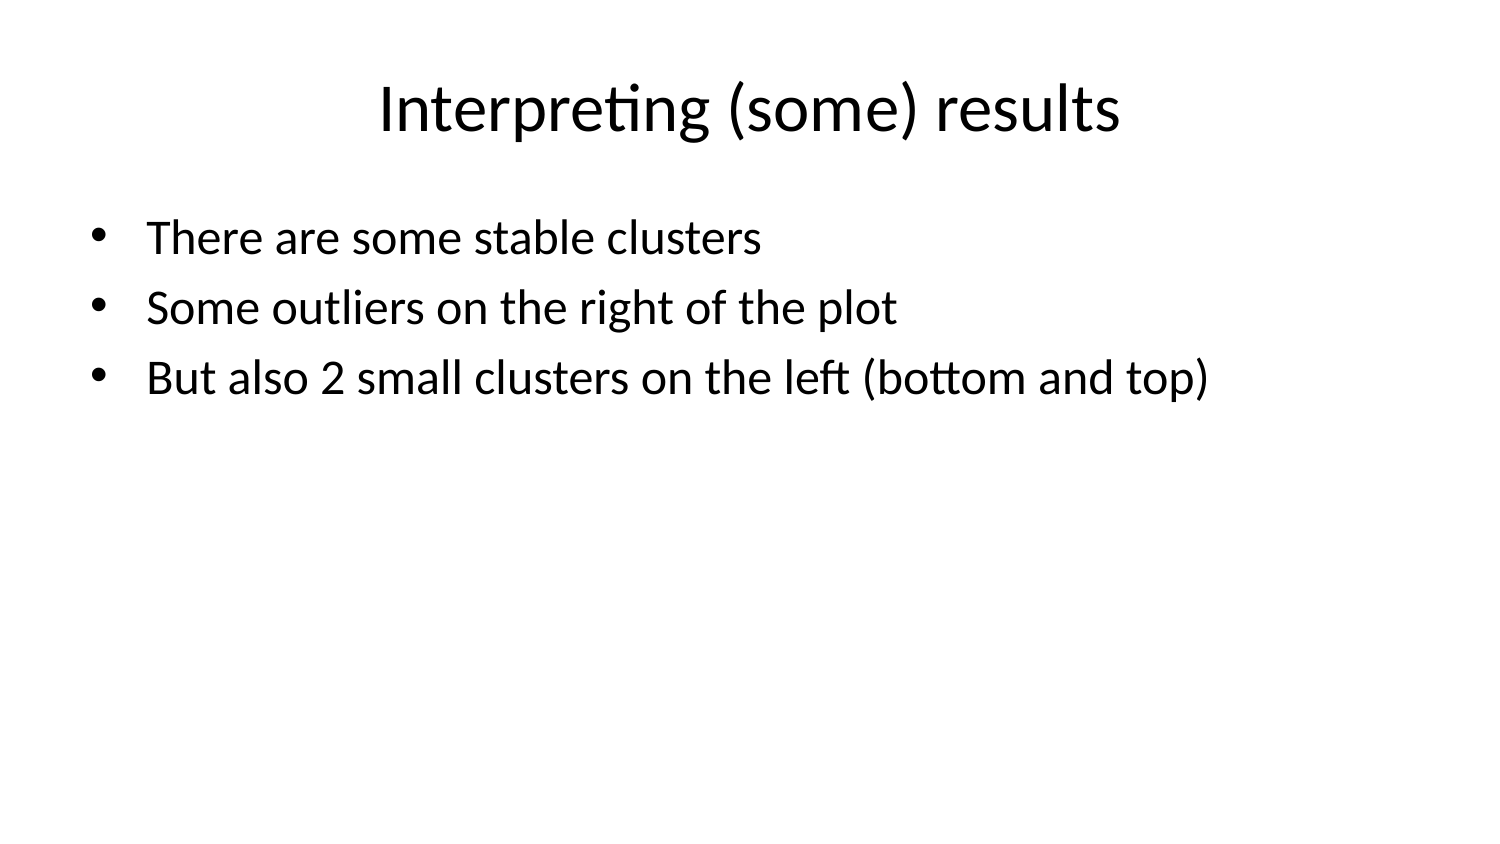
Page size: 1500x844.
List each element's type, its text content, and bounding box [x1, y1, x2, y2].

list There are some stable clusters Some outliers on the right of the plot But also 2 small clusters on the left (bottom and top) [75, 196, 1425, 754]
title Interpreting (some) results [75, 33, 1425, 175]
